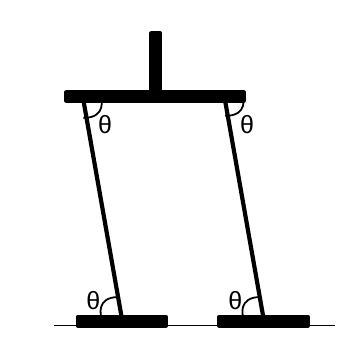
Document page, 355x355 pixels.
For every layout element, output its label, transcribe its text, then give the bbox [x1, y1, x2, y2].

text_box θ [83, 101, 131, 184]
text_box θ [225, 101, 273, 184]
text_box θ [213, 277, 261, 355]
text_box [261, 315, 310, 328]
text_box [64, 90, 246, 103]
text_box θ [71, 277, 119, 355]
text_box [149, 31, 162, 94]
text_box [119, 315, 168, 328]
